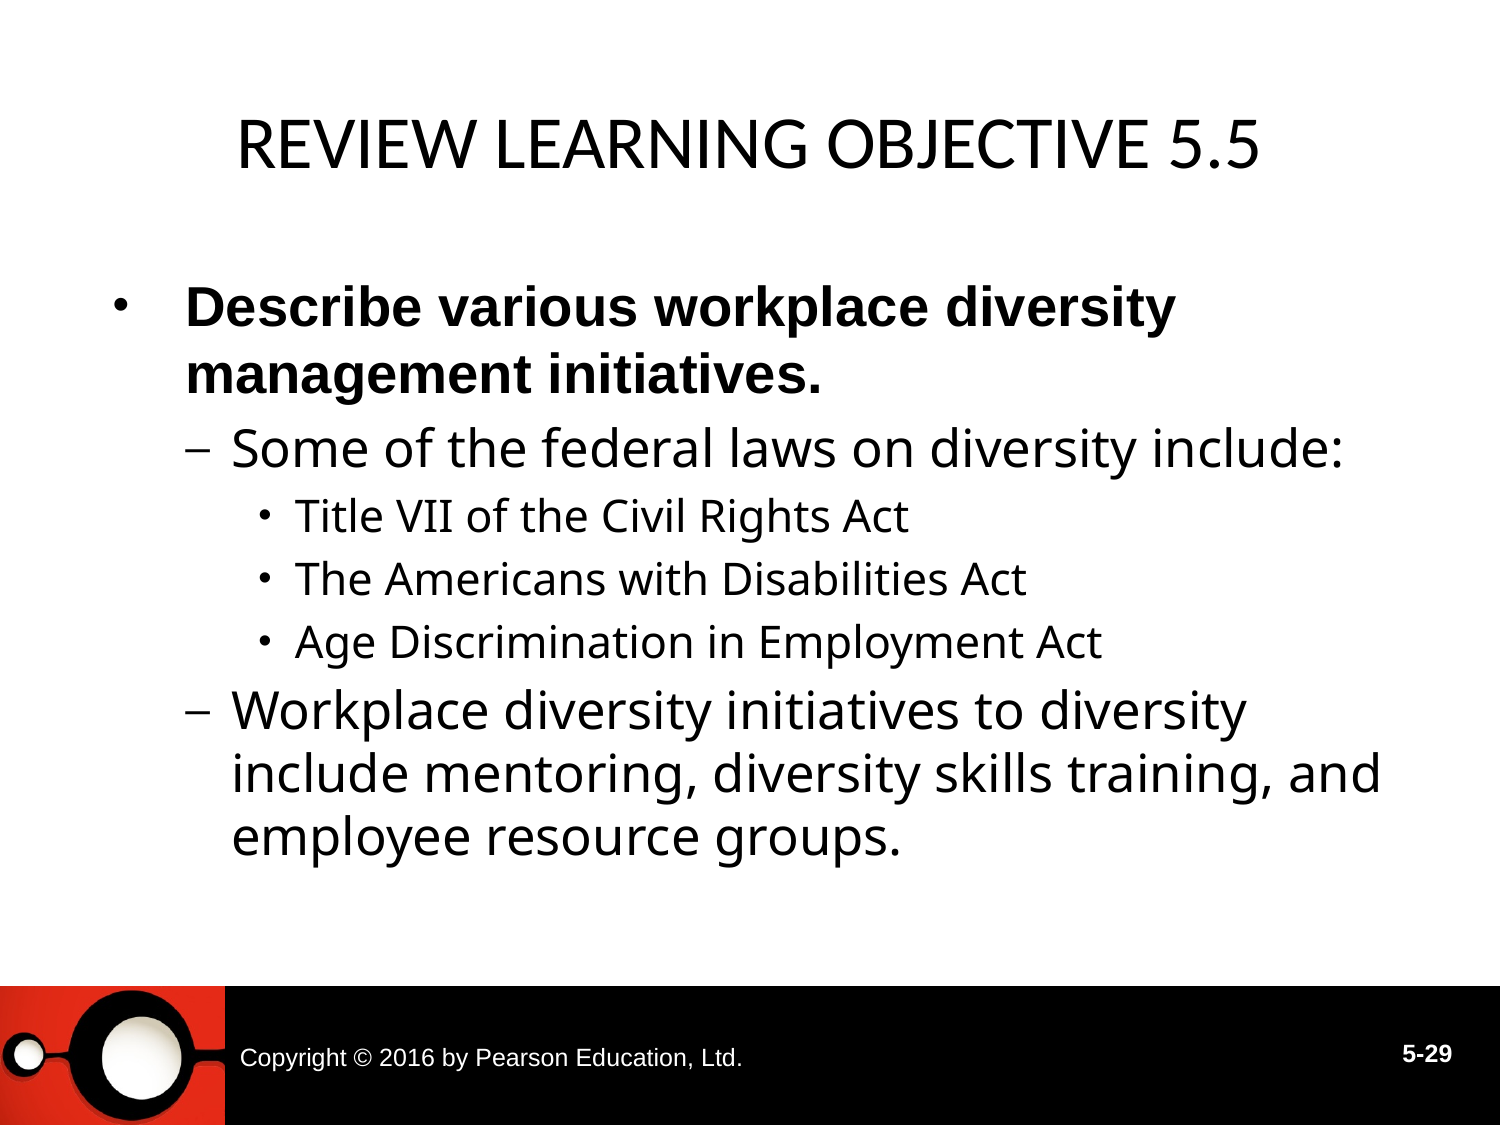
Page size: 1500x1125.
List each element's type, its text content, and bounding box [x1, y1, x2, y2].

title Review Learning objective 5.5 [112, 45, 1388, 233]
footer Copyright © 2016 by Pearson Education, Ltd. [225, 1026, 838, 1087]
list Describe various workplace diversity management initiatives. Some of the federal laws on diversity include: Title VII of the Civil Rights Act The Americans with Disabilities Act Age Discrimination in Employment Act Workplace diversity initiatives to diversity include mentoring, diversity skills training, and employee resource groups. [112, 262, 1388, 875]
picture [0, 986, 225, 1125]
slide_number 5-29 [1387, 1026, 1500, 1087]
